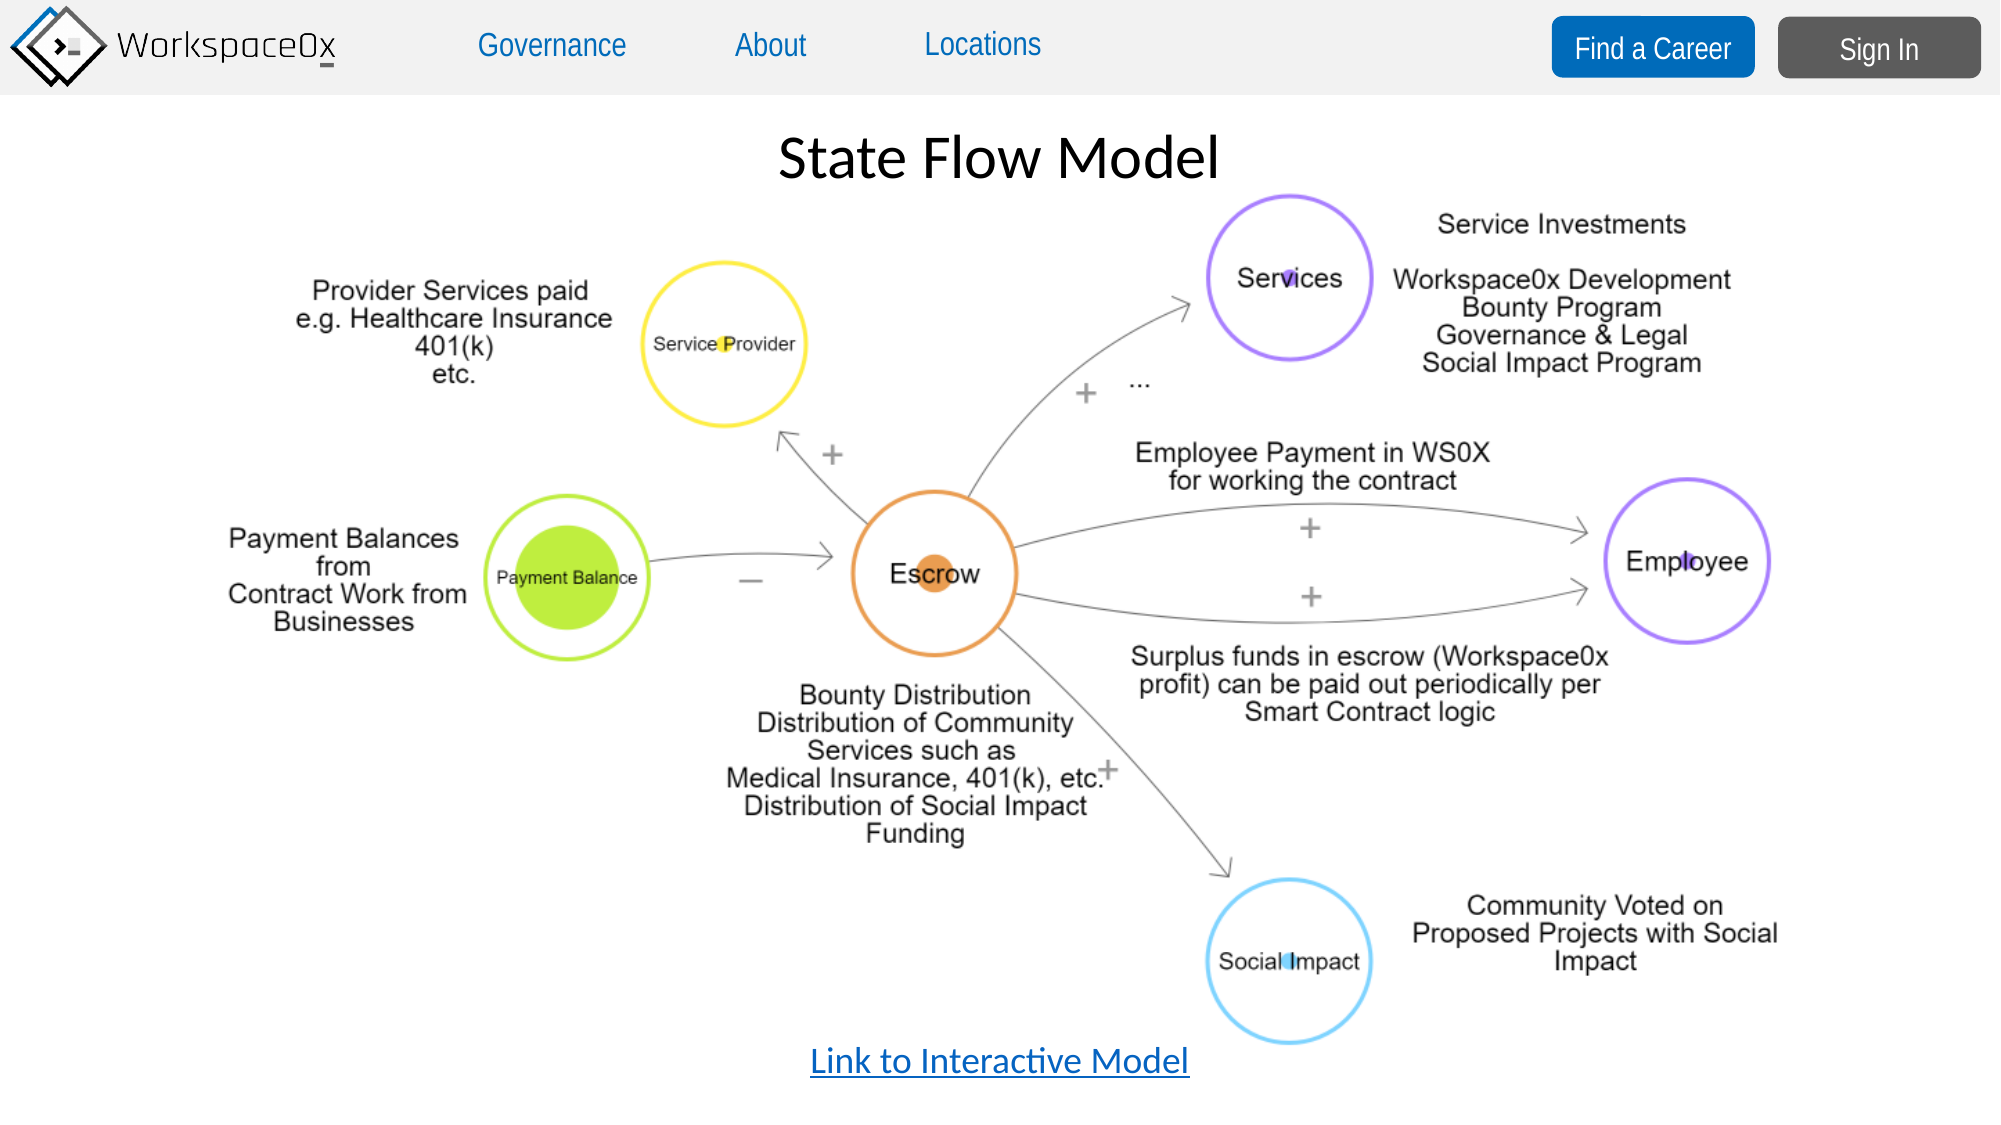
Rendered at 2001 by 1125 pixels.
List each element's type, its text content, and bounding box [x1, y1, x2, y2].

picture [208, 170, 1792, 1059]
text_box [0, 0, 2000, 94]
text_box Link to Interactive Model [0, 1028, 2000, 1089]
text_box State Flow Model [0, 108, 2000, 198]
